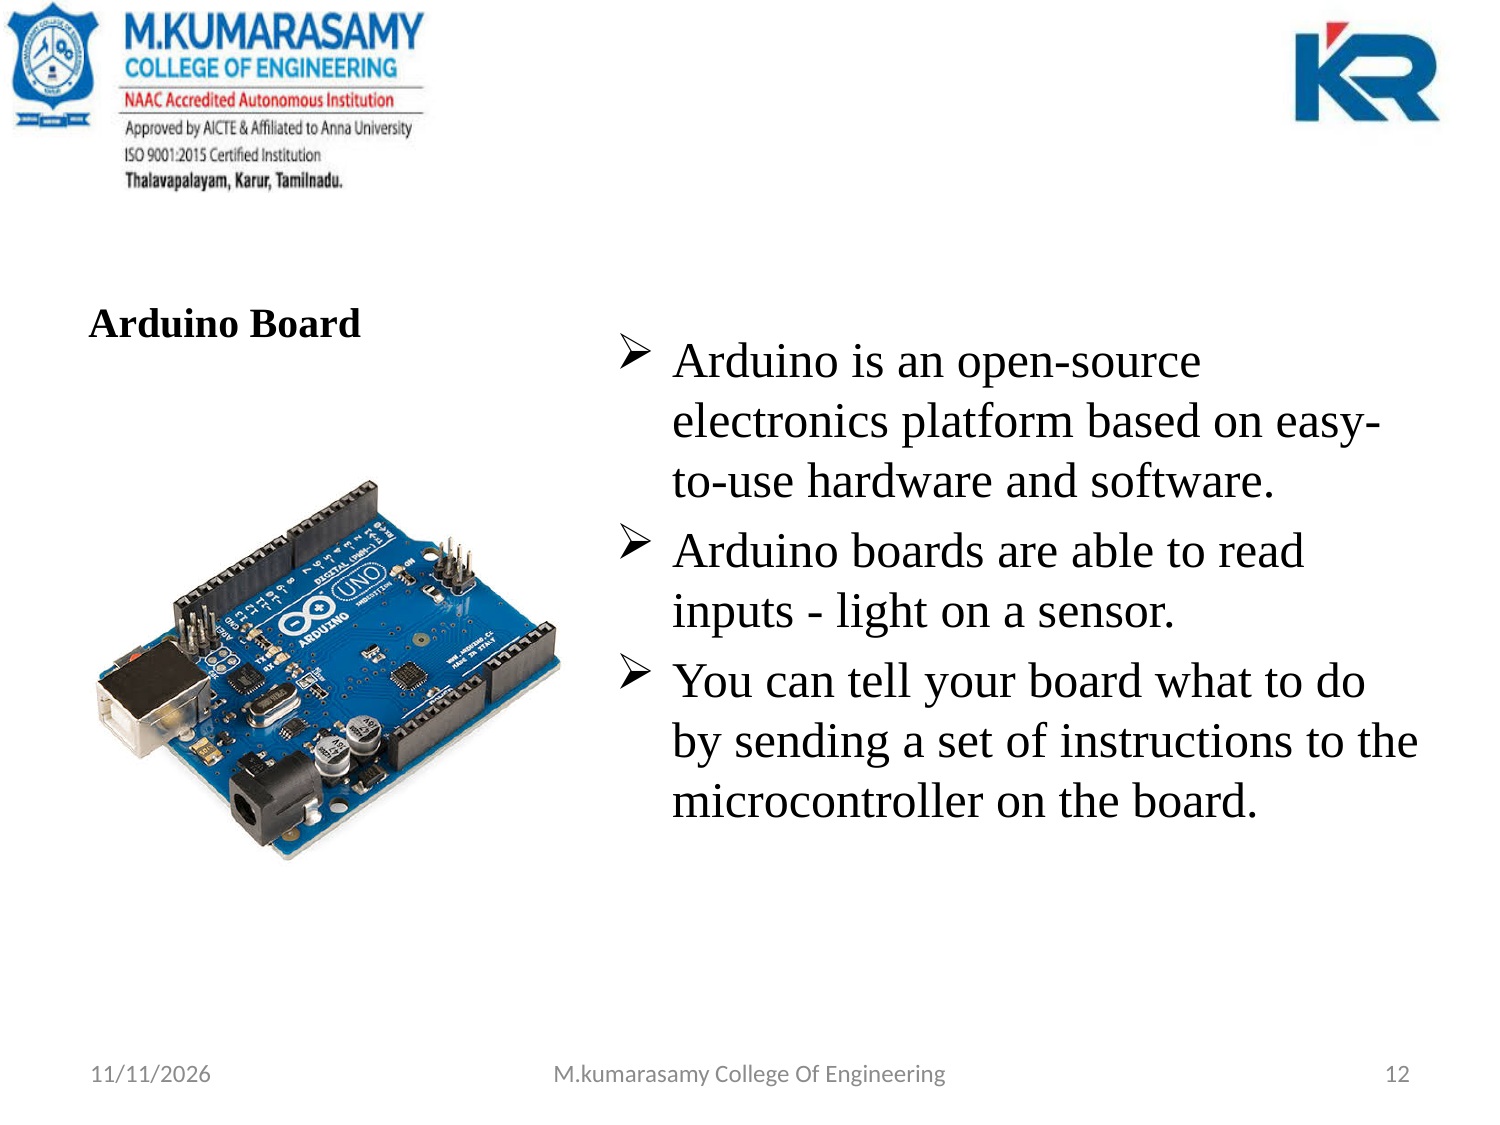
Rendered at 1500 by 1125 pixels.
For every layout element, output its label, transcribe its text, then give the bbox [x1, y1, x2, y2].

picture [1237, 0, 1500, 193]
slide_number 12 [1074, 1042, 1425, 1103]
list Arduino is an open-source electronics platform based on easy-to-use hardware and software. Arduino boards are able to read inputs - light on a sensor. You can tell your board what to do by sending a set of instructions to the microcontroller on the board. [600, 320, 1440, 902]
picture [74, 425, 576, 926]
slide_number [75, 1042, 425, 1103]
footer M.kumarasamy College Of Engineering [512, 1042, 988, 1103]
title Arduino Board [73, 162, 567, 354]
picture [3, 0, 451, 193]
